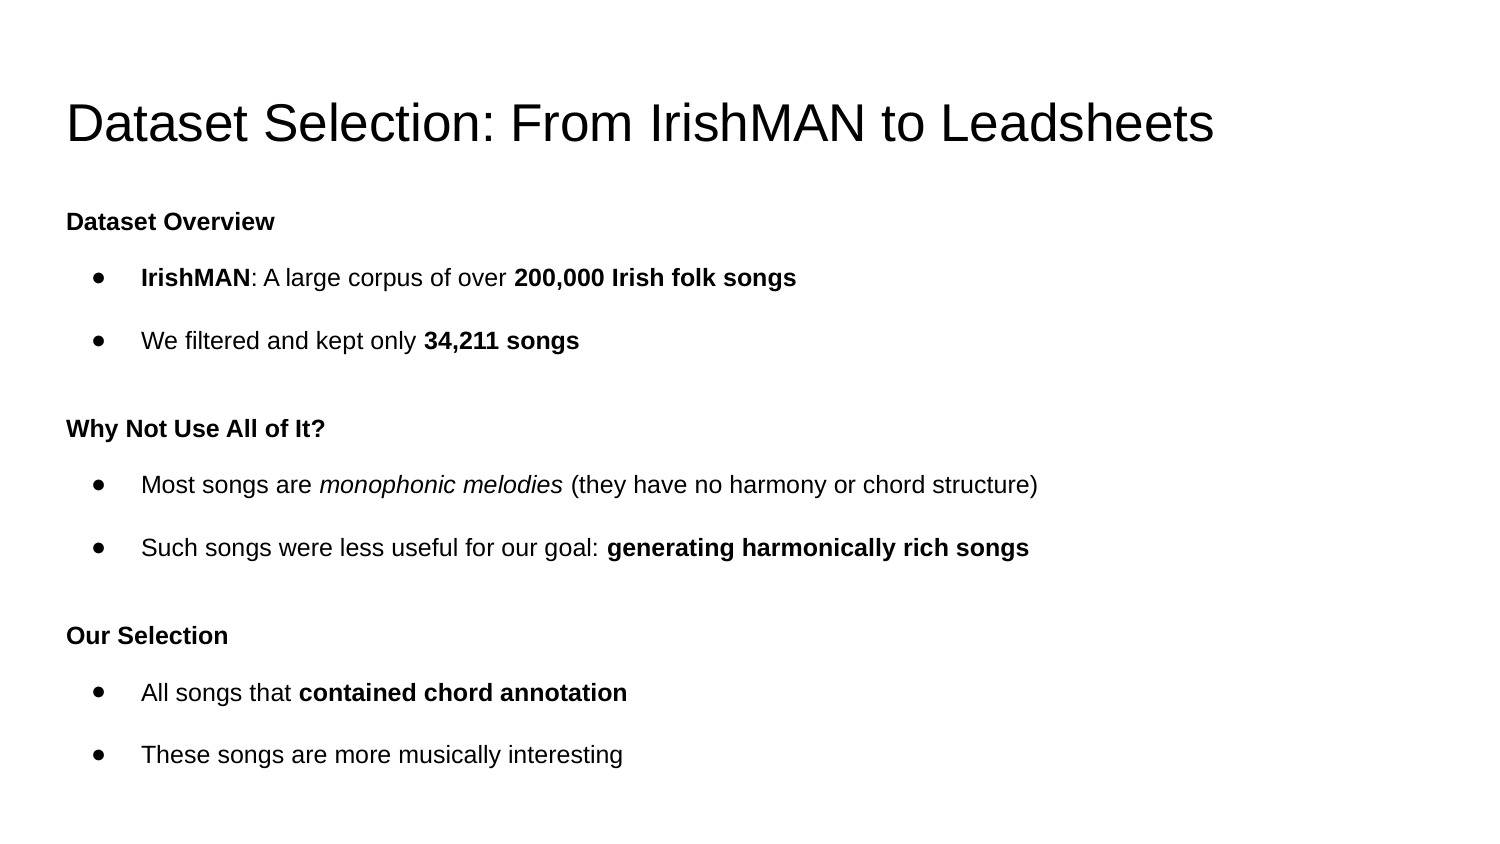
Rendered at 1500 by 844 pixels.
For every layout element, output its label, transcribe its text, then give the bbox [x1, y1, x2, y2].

title Dataset Selection: From IrishMAN to Leadsheets [51, 72, 1449, 167]
list Dataset Overview IrishMAN: A large corpus of over 200,000 Irish folk songs We filtered and kept only 34,211 songs Why Not Use All of It? Most songs are monophonic melodies (they have no harmony or chord structure) Such songs were less useful for our goal: generating harmonically rich songs Our Selection All songs that contained chord annotation These songs are more musically interesting [51, 189, 1449, 750]
